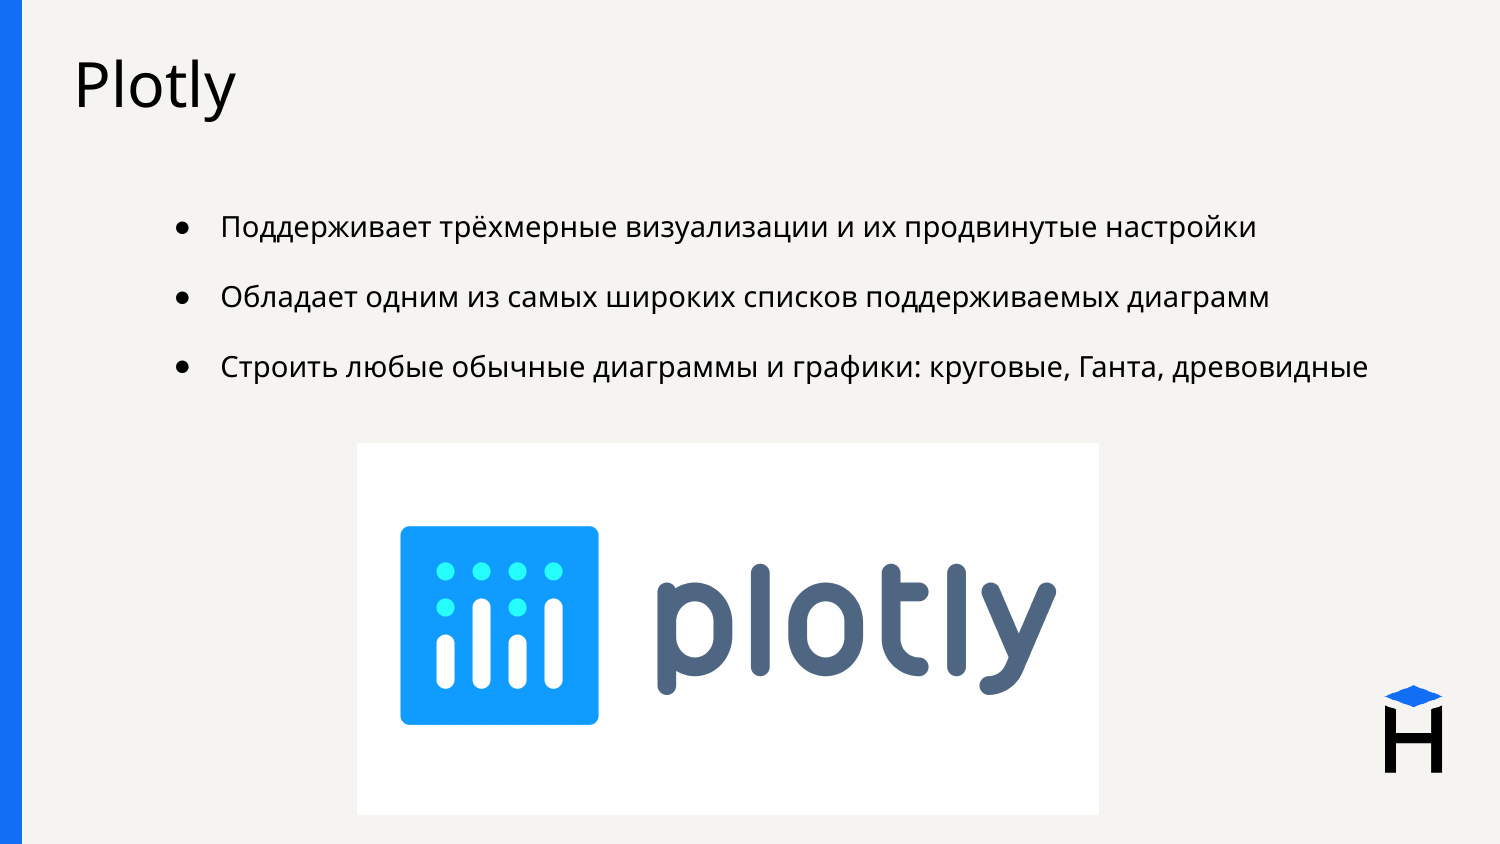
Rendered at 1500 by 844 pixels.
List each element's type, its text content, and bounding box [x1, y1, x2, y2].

picture [1384, 685, 1443, 773]
picture [356, 443, 1099, 815]
subtitle Поддерживает трёхмерные визуализации и их продвинутые настройки Обладает одним из самых широких списков поддерживаемых диаграмм Строить любые обычные диаграммы и графики: круговые, Ганта, древовидные [137, 158, 1456, 773]
text_box [0, 0, 22, 844]
title Plotly [59, 29, 1053, 183]
